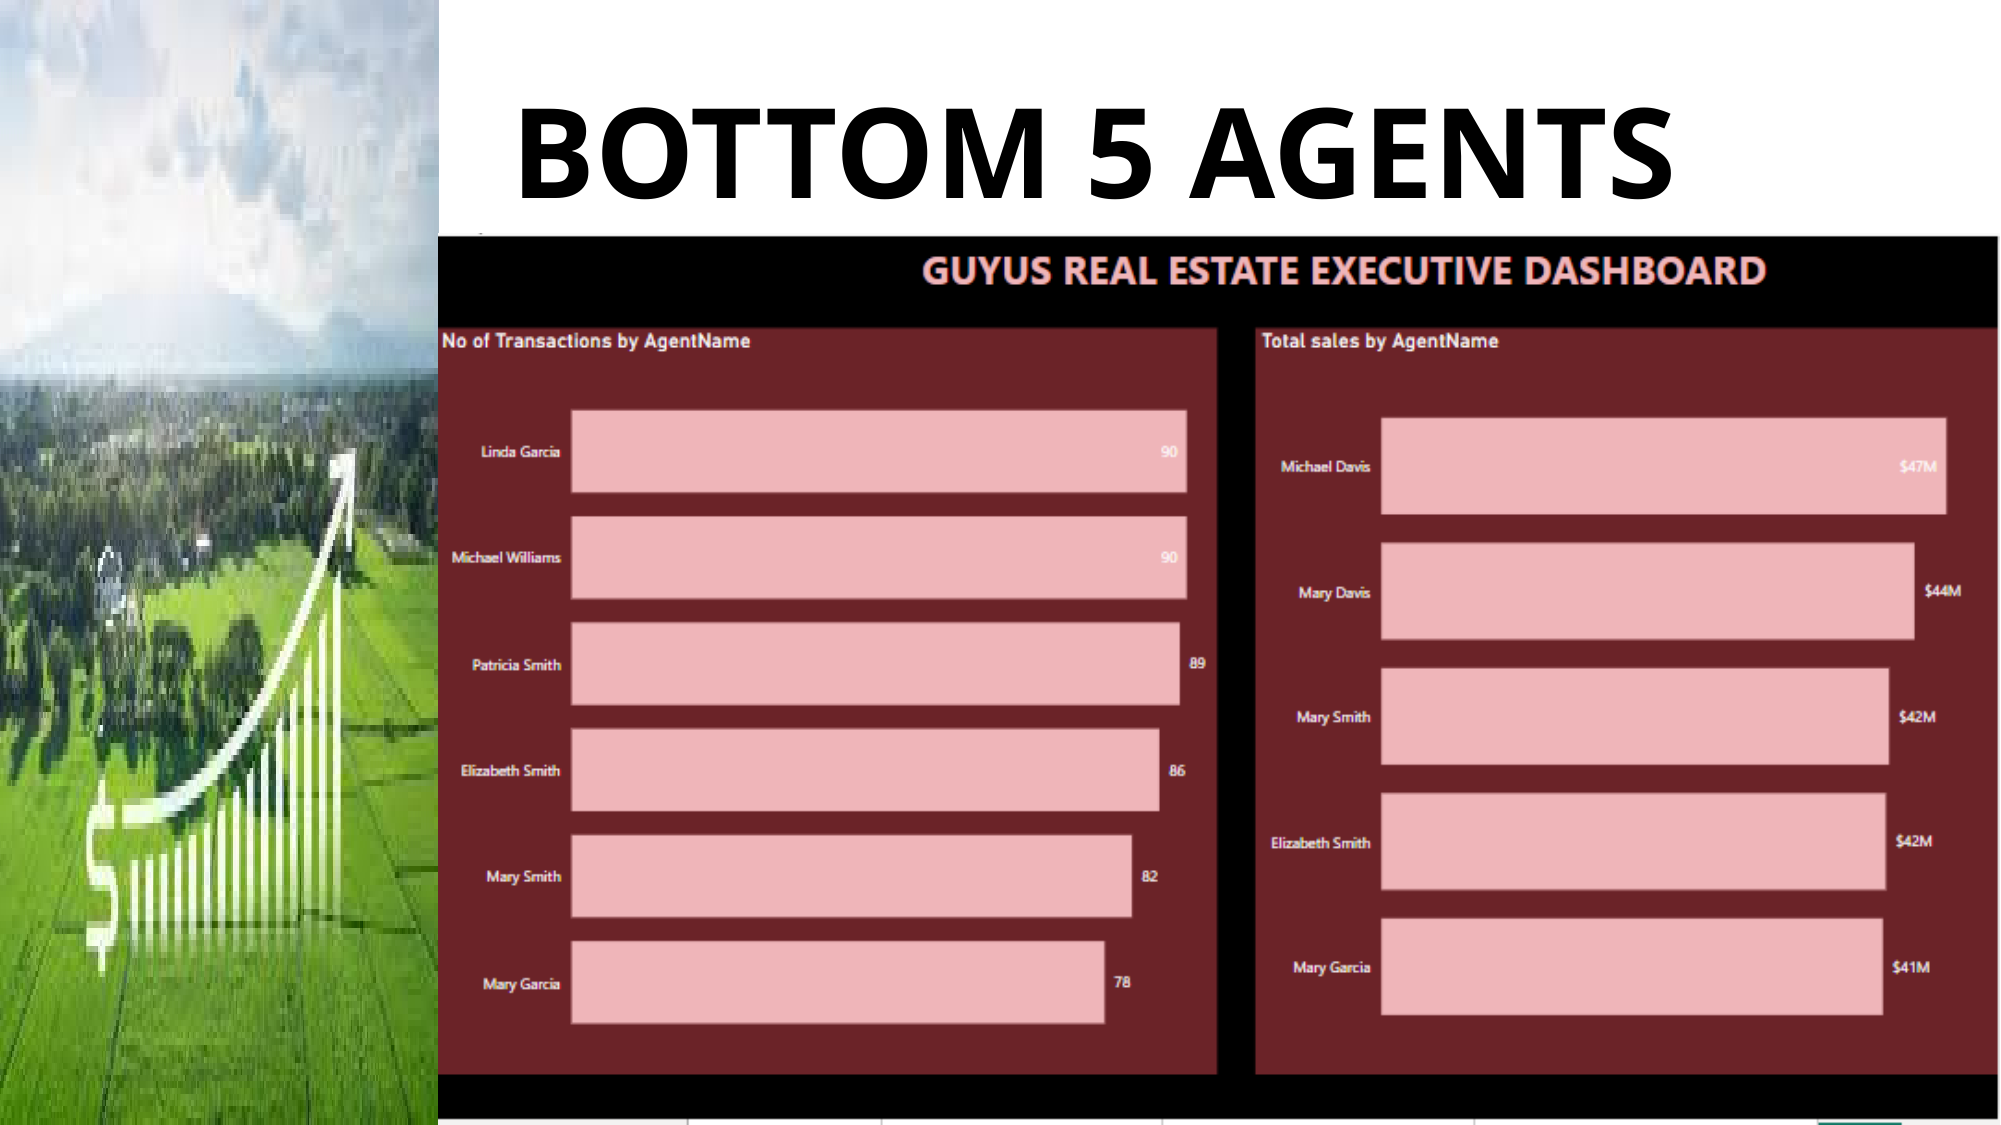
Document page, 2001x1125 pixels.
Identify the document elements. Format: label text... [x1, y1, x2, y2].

picture [0, 0, 2000, 1125]
title BOTTOM 5 AGENTS [439, 66, 1750, 233]
